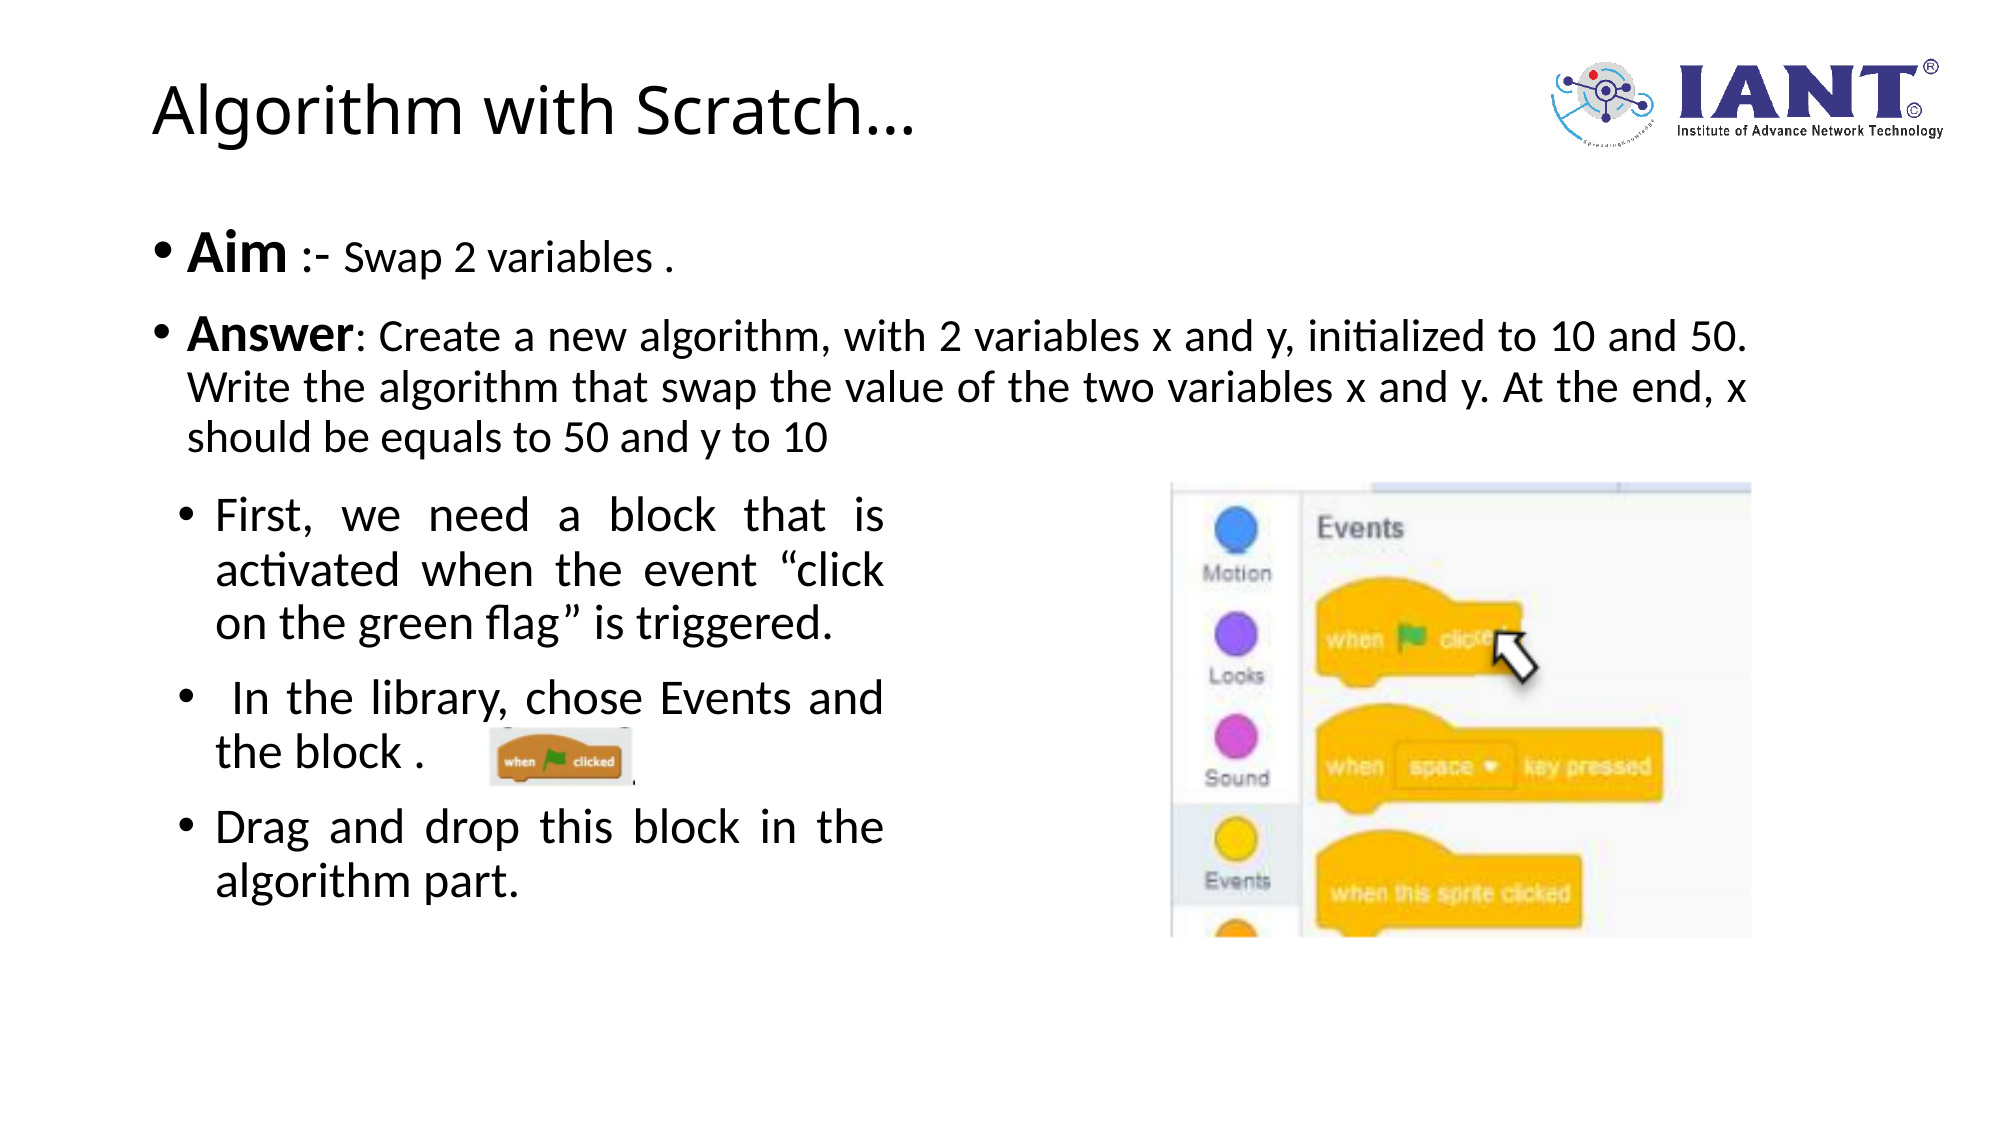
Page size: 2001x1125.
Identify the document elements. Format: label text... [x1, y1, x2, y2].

list Aim :- Swap 2 variables . Answer: Create a new algorithm, with 2 variables x and y, initialized to 10 and 50. Write the algorithm that swap the value of the two variables x and y. At the end, x should be equals to 50 and y to 10 [137, 212, 1765, 471]
picture [483, 727, 635, 793]
text_box First, we need a block that is activated when the event “click on the green flag” is triggered. In the library, chose Events and the block . Drag and drop this block in the algorithm part. [162, 481, 900, 1039]
picture [1529, 37, 1972, 158]
title Algorithm with Scratch… [137, 59, 1863, 167]
picture [1155, 470, 1810, 959]
